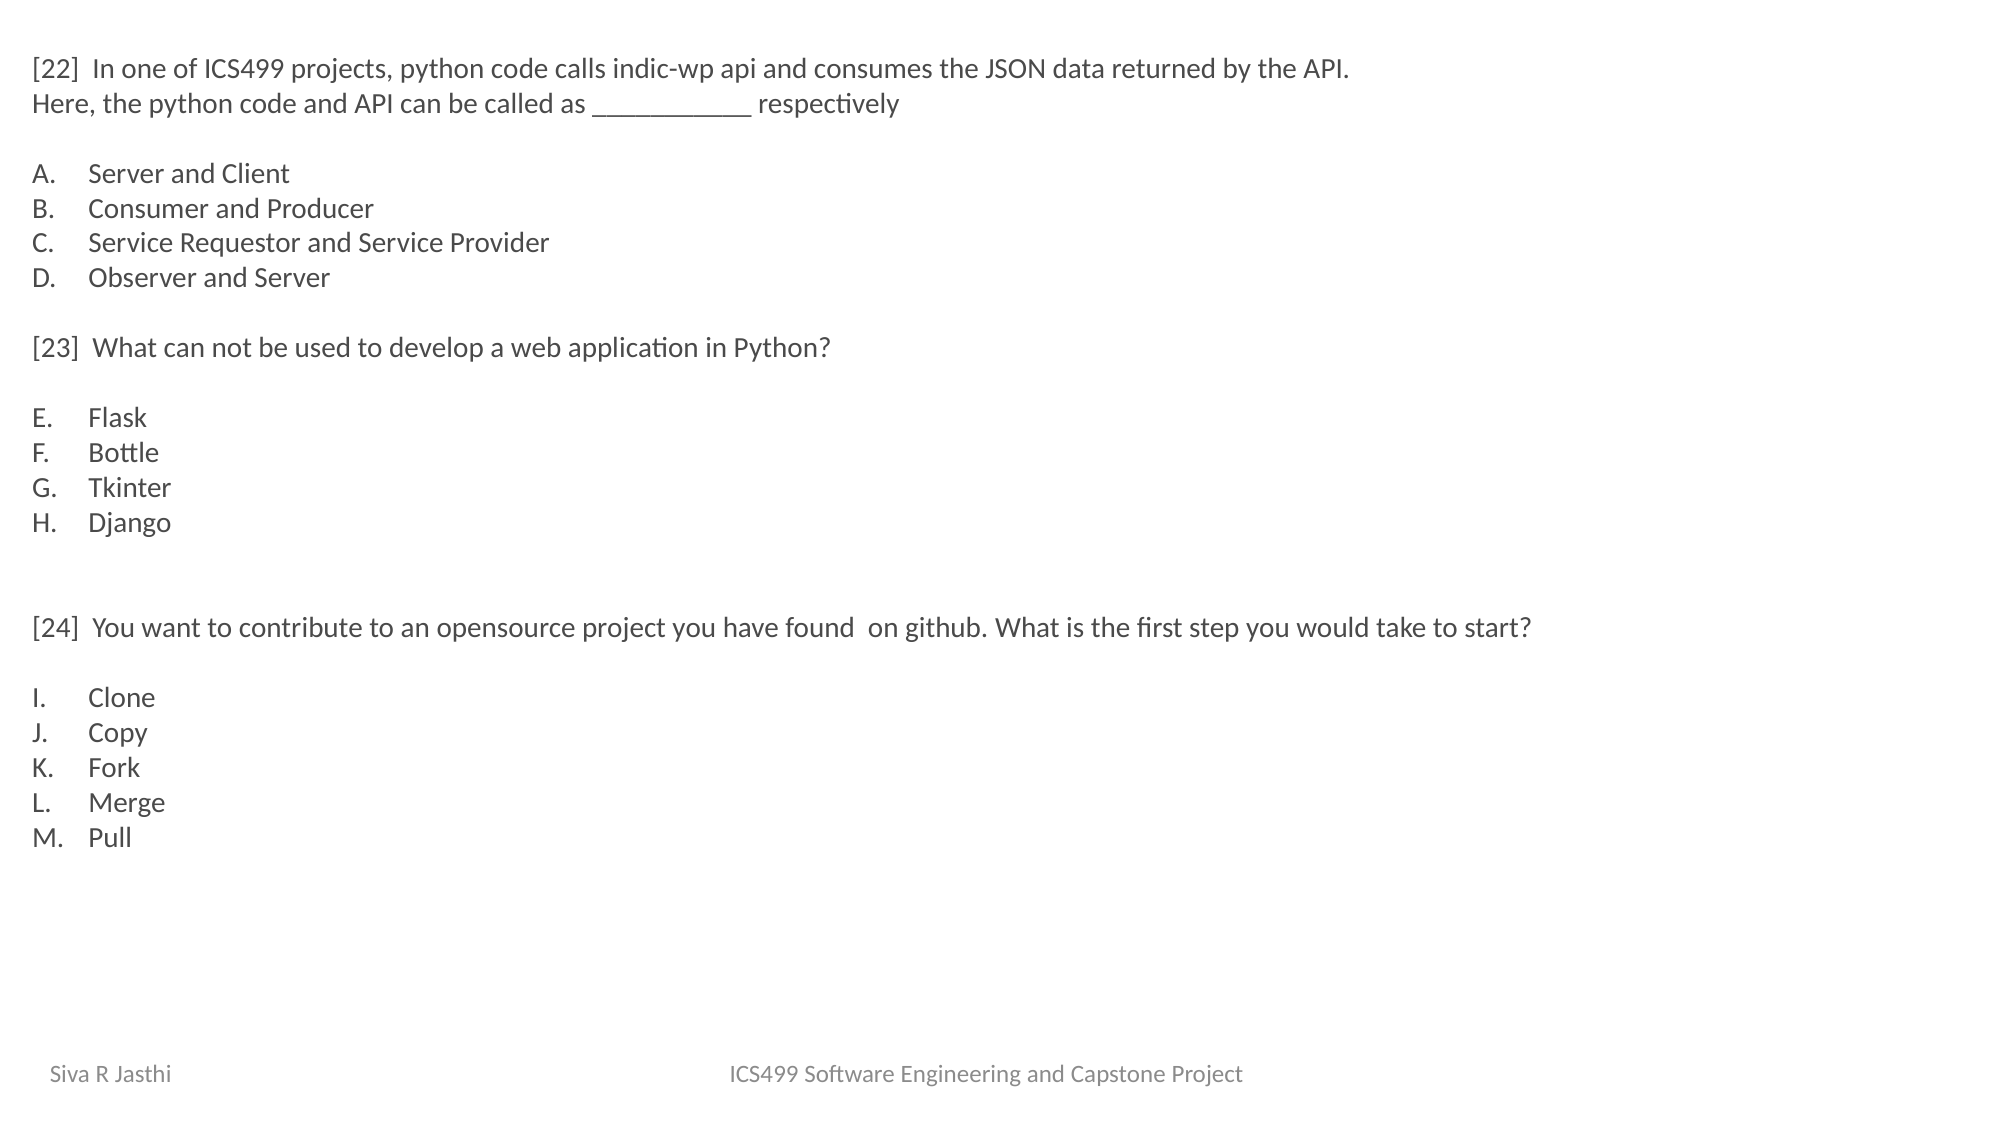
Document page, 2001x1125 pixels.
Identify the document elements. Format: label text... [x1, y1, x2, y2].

footer Siva R Jasthi ICS499 Software Engineering and Capstone Project [24, 1042, 1275, 1103]
text_box [22] In one of ICS499 projects, python code calls indic-wp api and consumes the JSON data returned by the API. Here, the python code and API can be called as ___________ respectively Server and Client Consumer and Producer Service Requestor and Service Provider Observer and Server [23] What can not be used to develop a web application in Python? Flask Bottle Tkinter Django [24] You want to contribute to an opensource project you have found on github. What is the first step you would take to start? Clone Copy Fork Merge Pull [17, 41, 1625, 931]
